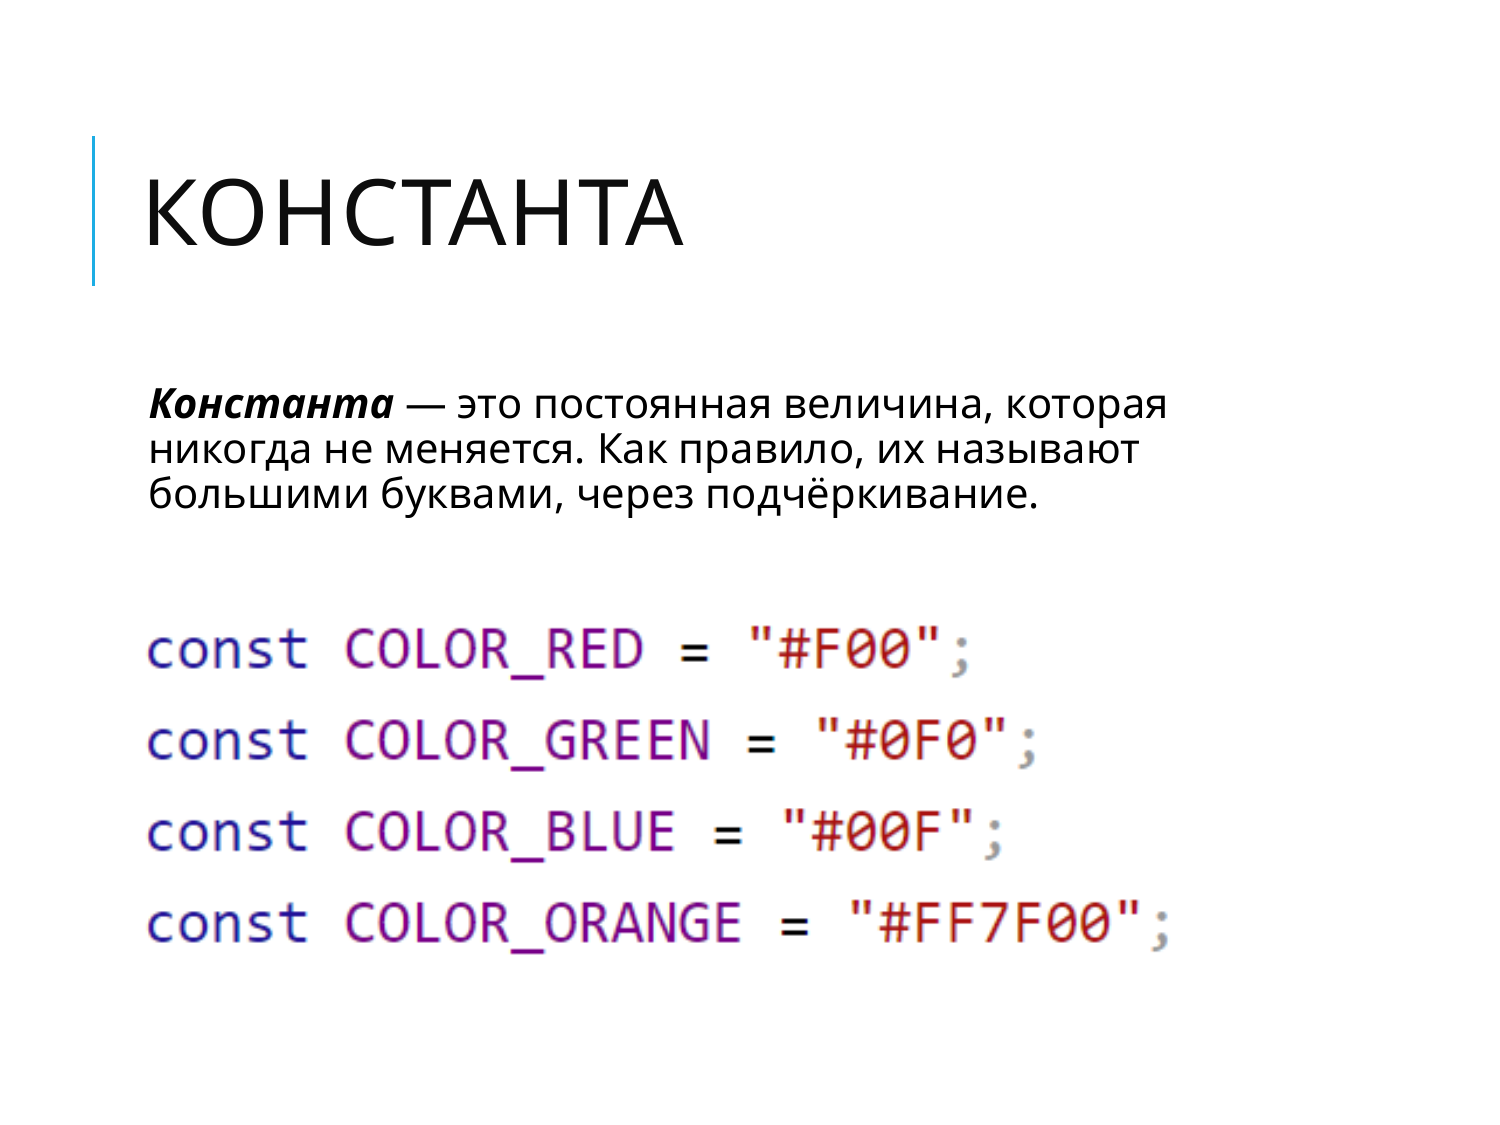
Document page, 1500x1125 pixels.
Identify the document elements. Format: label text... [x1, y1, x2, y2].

title константа [126, 96, 1322, 342]
list Константа — это постоянная величина, которая никогда не меняется. Как правило, их называют большими буквами, через подчёркивание. [126, 375, 1322, 1035]
picture [125, 608, 1217, 992]
